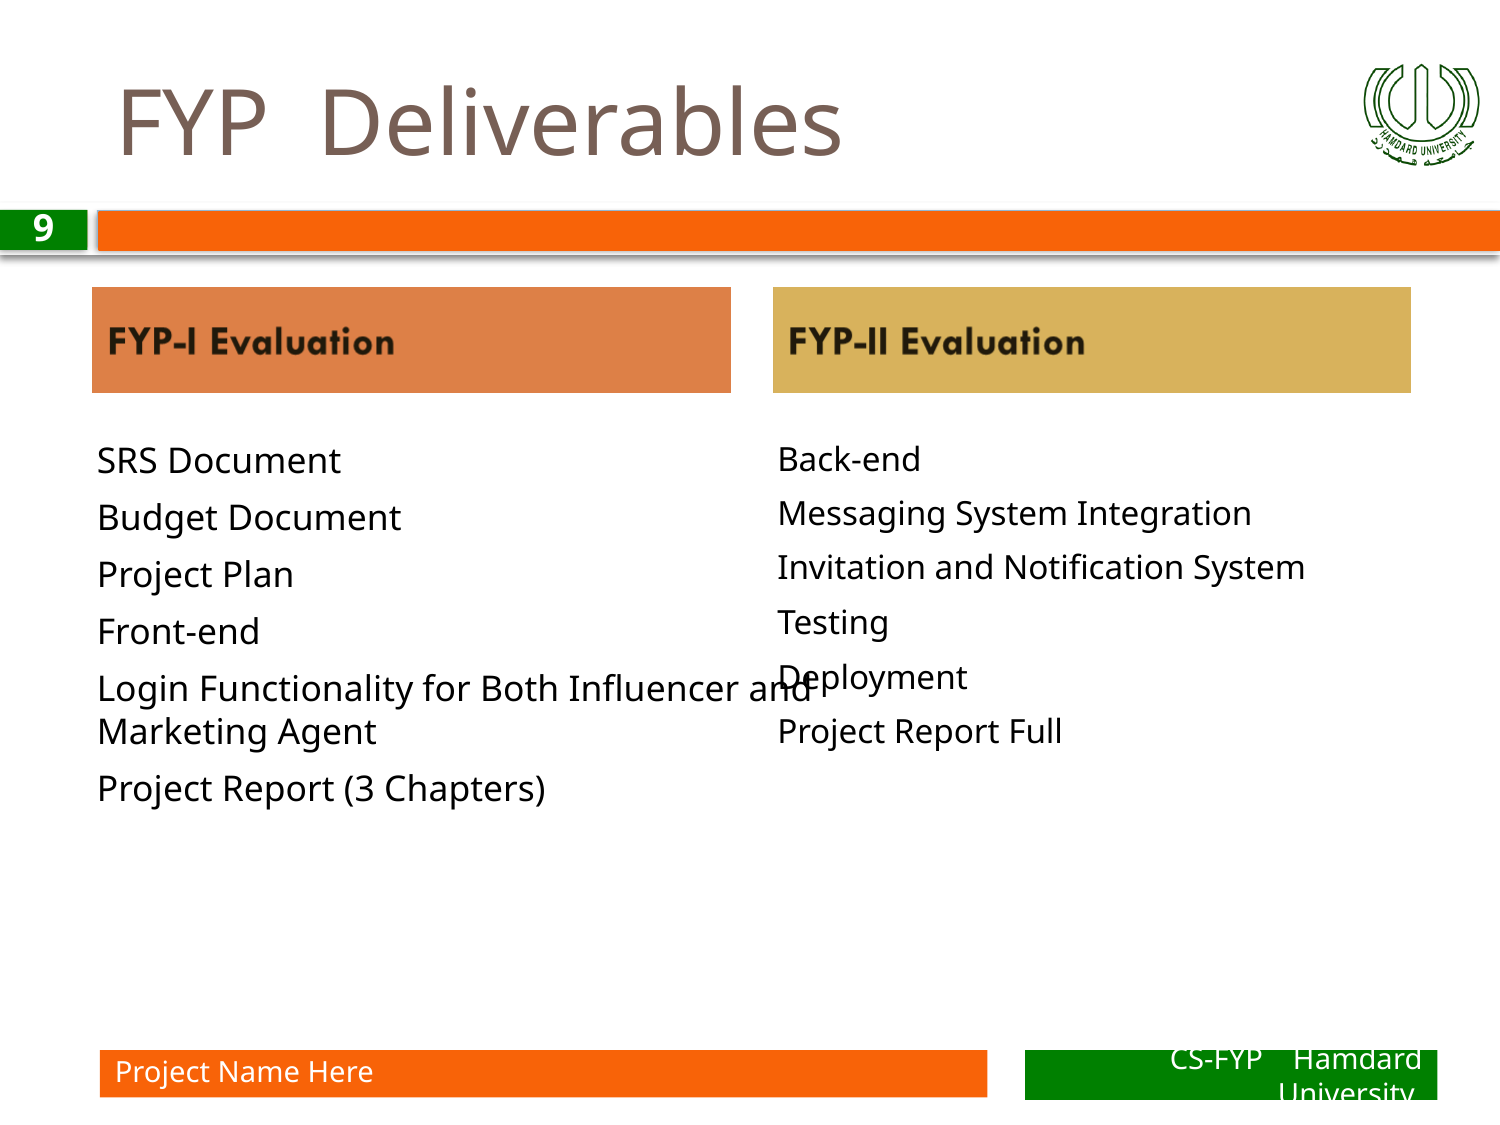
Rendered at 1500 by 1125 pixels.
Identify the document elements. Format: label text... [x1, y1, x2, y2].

title FYP Deliverables [100, 37, 1350, 200]
text_box SRS Document Budget Document Project Plan Front-end Login Functionality for Both Influencer and Marketing Agent Project Report (3 Chapters) [82, 430, 833, 903]
text_box Back-end Messaging System Integration Invitation and Notification System Testing Deployment Project Report Full [762, 430, 1500, 758]
slide_number 9 [0, 209, 88, 250]
picture [1362, 62, 1483, 168]
picture [762, 287, 1411, 393]
slide_number CS-FYP Hamdard University [1025, 1050, 1438, 1100]
footer Project Name Here [99, 1050, 988, 1098]
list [81, 287, 731, 393]
